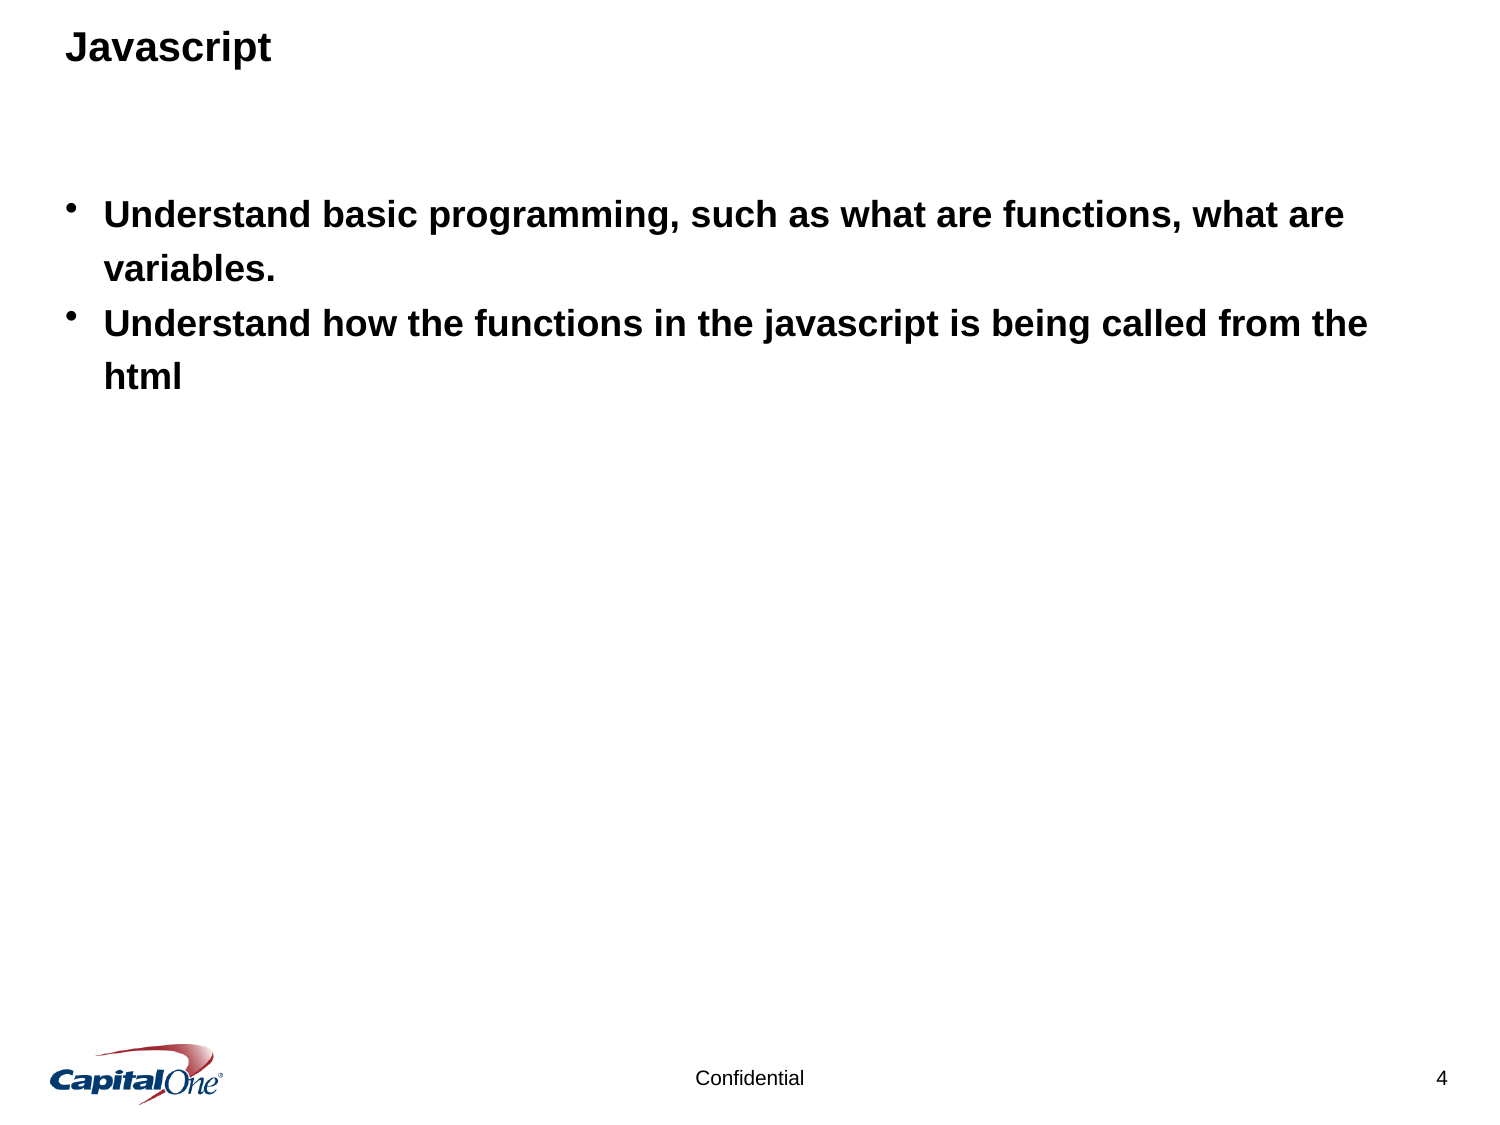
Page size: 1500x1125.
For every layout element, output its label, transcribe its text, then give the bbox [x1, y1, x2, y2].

picture [50, 1044, 223, 1105]
list Understand basic programming, such as what are functions, what are variables. Understand how the functions in the javascript is being called from the html [49, 173, 1451, 988]
title Javascript [49, 12, 1451, 129]
